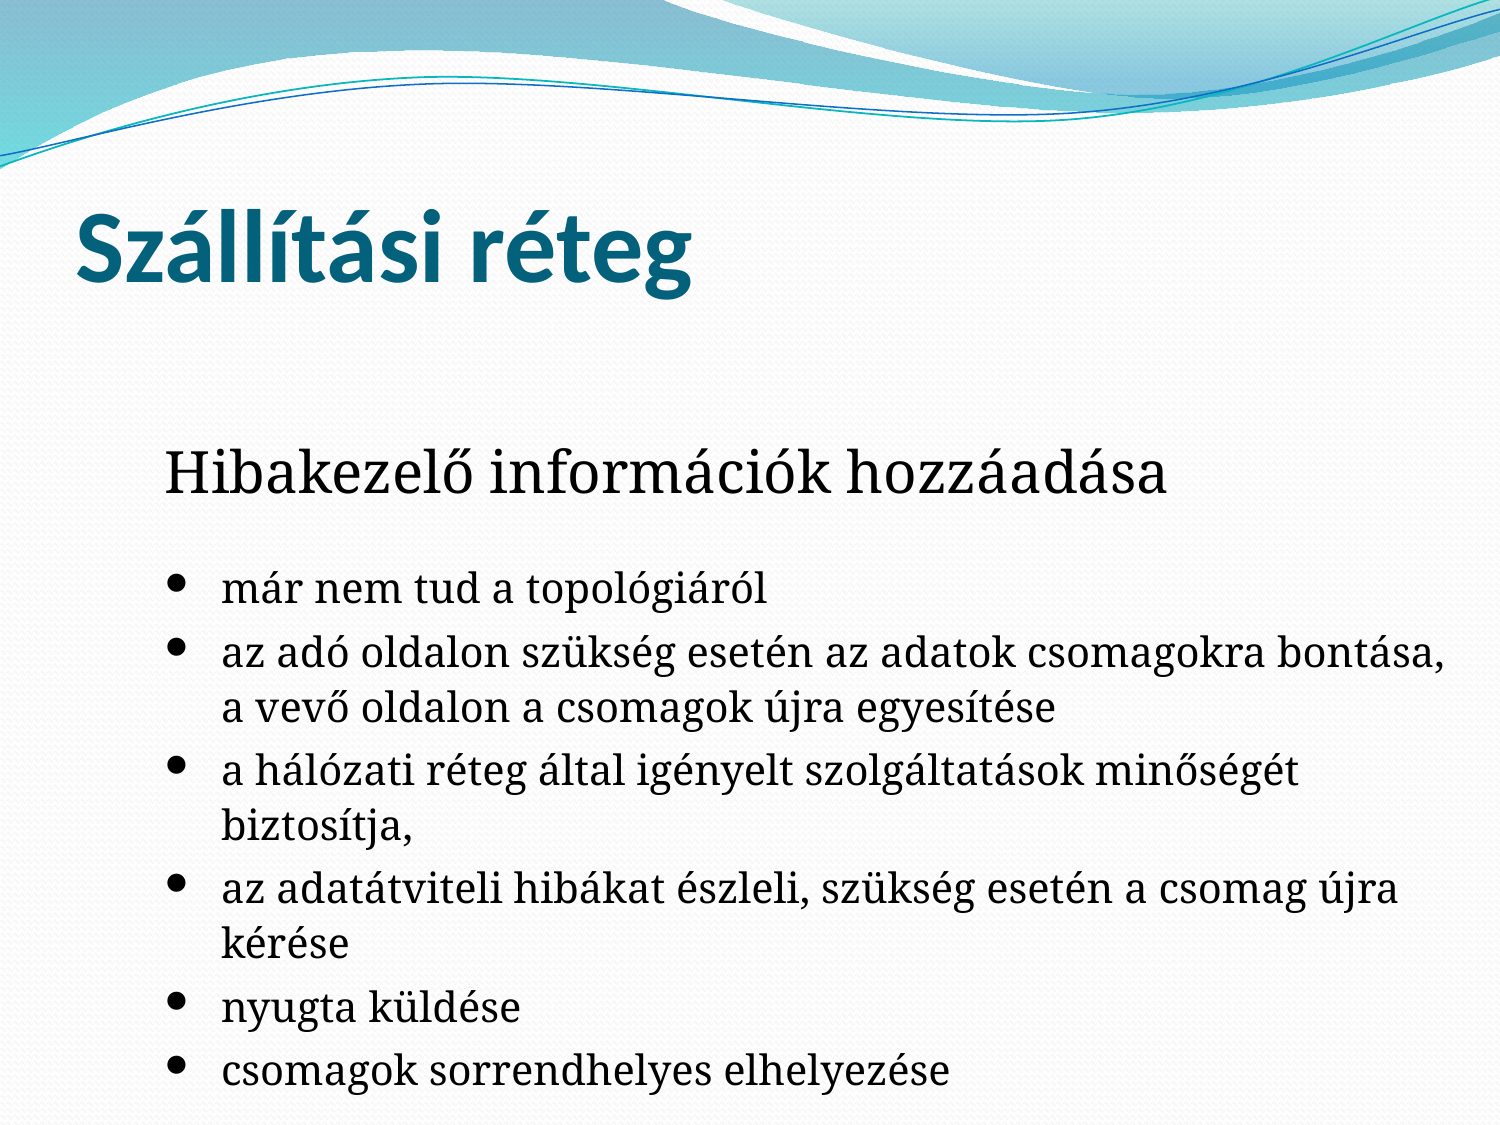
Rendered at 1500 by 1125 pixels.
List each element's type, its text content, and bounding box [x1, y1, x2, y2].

text_box Hibakezelő információk hozzáadása [150, 399, 1463, 538]
text_box már nem tud a topológiáról az adó oldalon szükség esetén az adatok csomagokra bontása, a vevő oldalon a csomagok újra egyesítése a hálózati réteg által igényelt szolgáltatások minőségét biztosítja, az adatátviteli hibákat észleli, szükség esetén a csomag újra kérése nyugta küldése csomagok sorrendhelyes elhelyezése [150, 549, 1463, 1088]
title Szállítási réteg [75, 115, 1438, 303]
